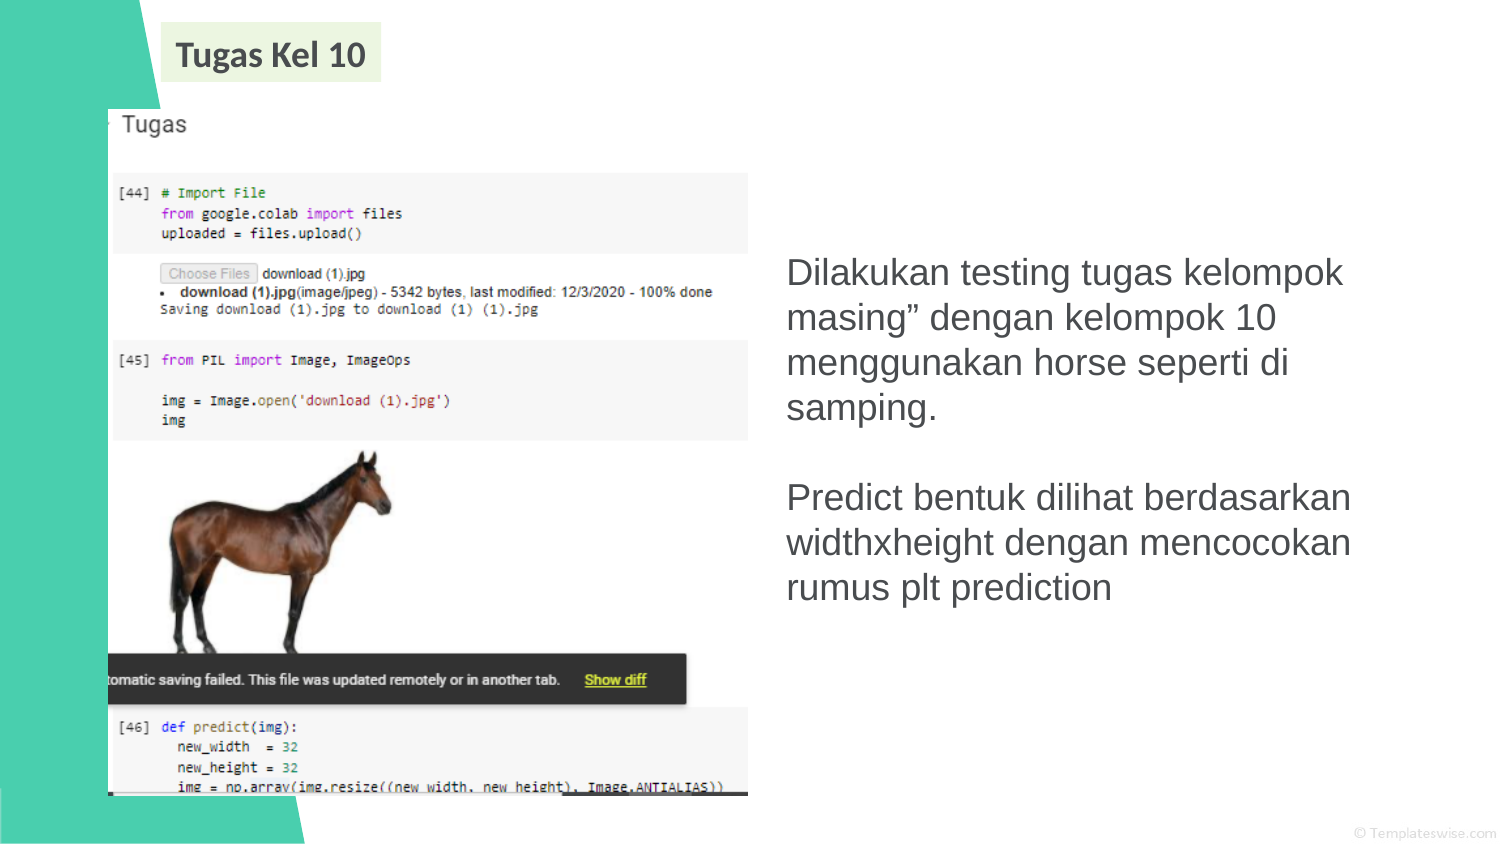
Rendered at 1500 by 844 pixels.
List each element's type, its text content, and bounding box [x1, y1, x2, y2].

picture [107, 0, 1500, 844]
text_box Dilakukan testing tugas kelompok masing” dengan kelompok 10 menggunakan horse seperti di samping. Predict bentuk dilihat berdasarkan widthxheight dengan mencocokan rumus plt prediction [771, 240, 1399, 661]
text_box Tugas Kel 10 [160, 22, 382, 82]
text_box [73, 0, 1424, 141]
